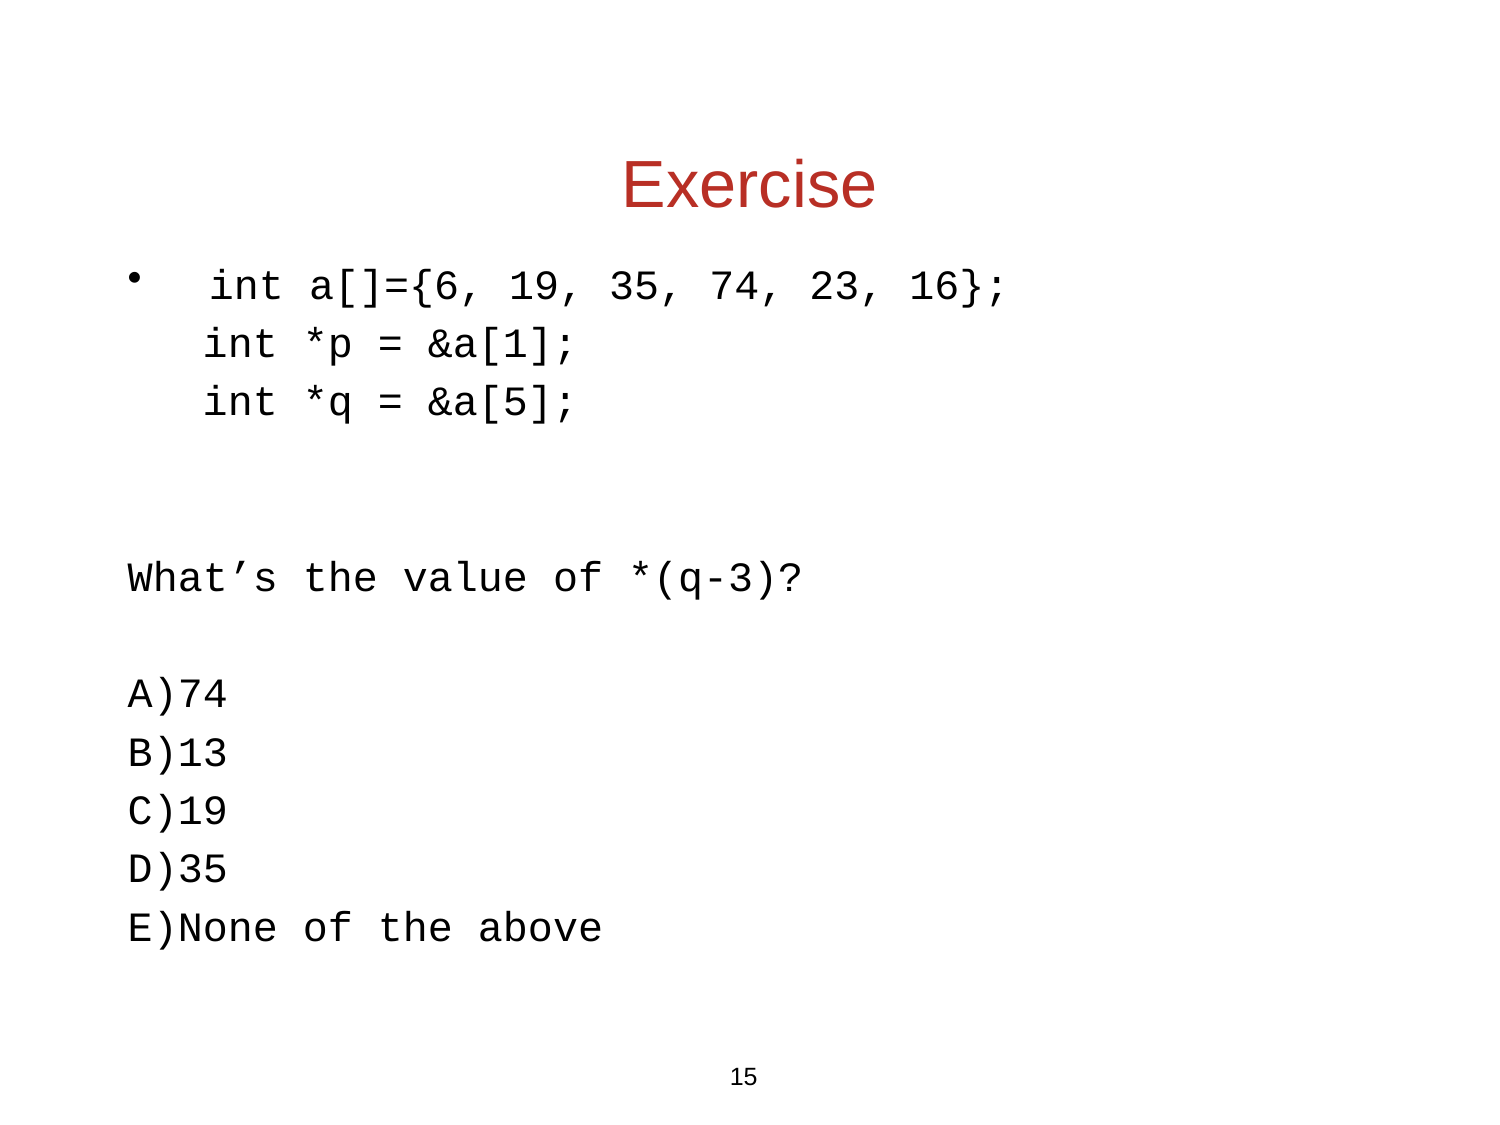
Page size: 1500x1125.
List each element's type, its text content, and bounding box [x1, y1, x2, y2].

title Exercise [112, 125, 1388, 238]
slide_number 15 [687, 1049, 801, 1101]
list int a[]={6, 19, 35, 74, 23, 16}; int *p = &a[1]; int *q = &a[5]; What’s the value of *(q-3)? A)74 B)13 C)19 D)35 E)None of the above [112, 249, 1388, 1038]
